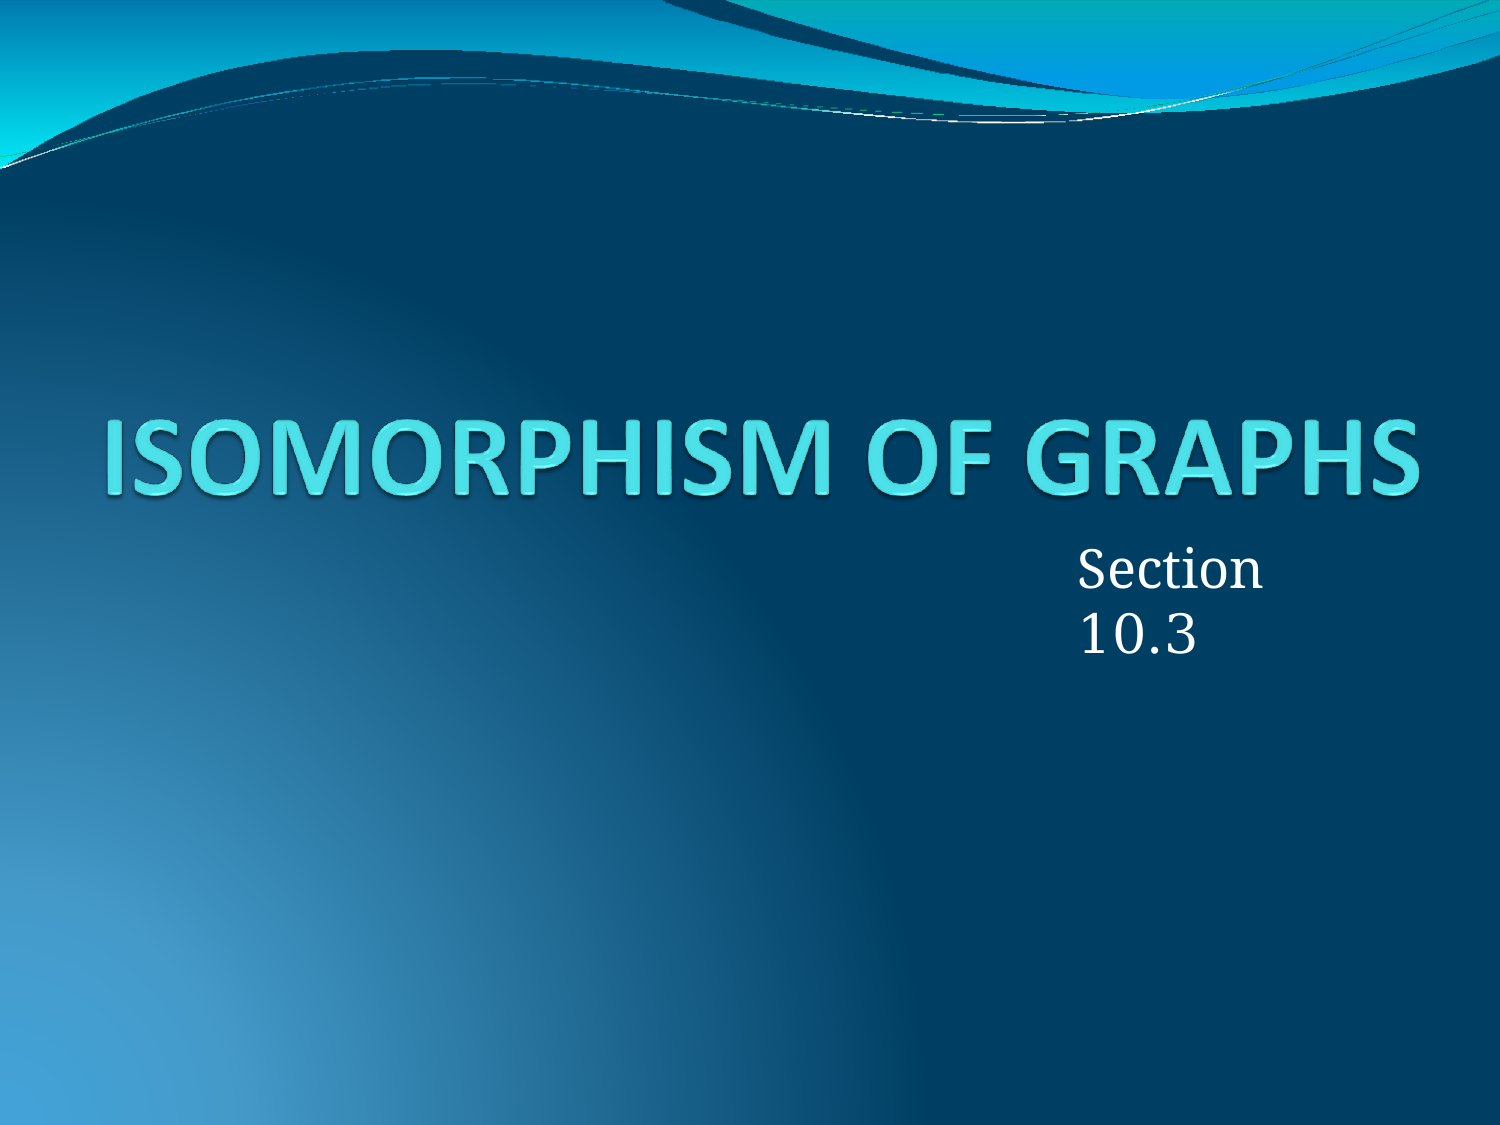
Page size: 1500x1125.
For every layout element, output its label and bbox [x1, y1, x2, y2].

picture [101, 416, 1425, 505]
text_box [0, 0, 1500, 1125]
